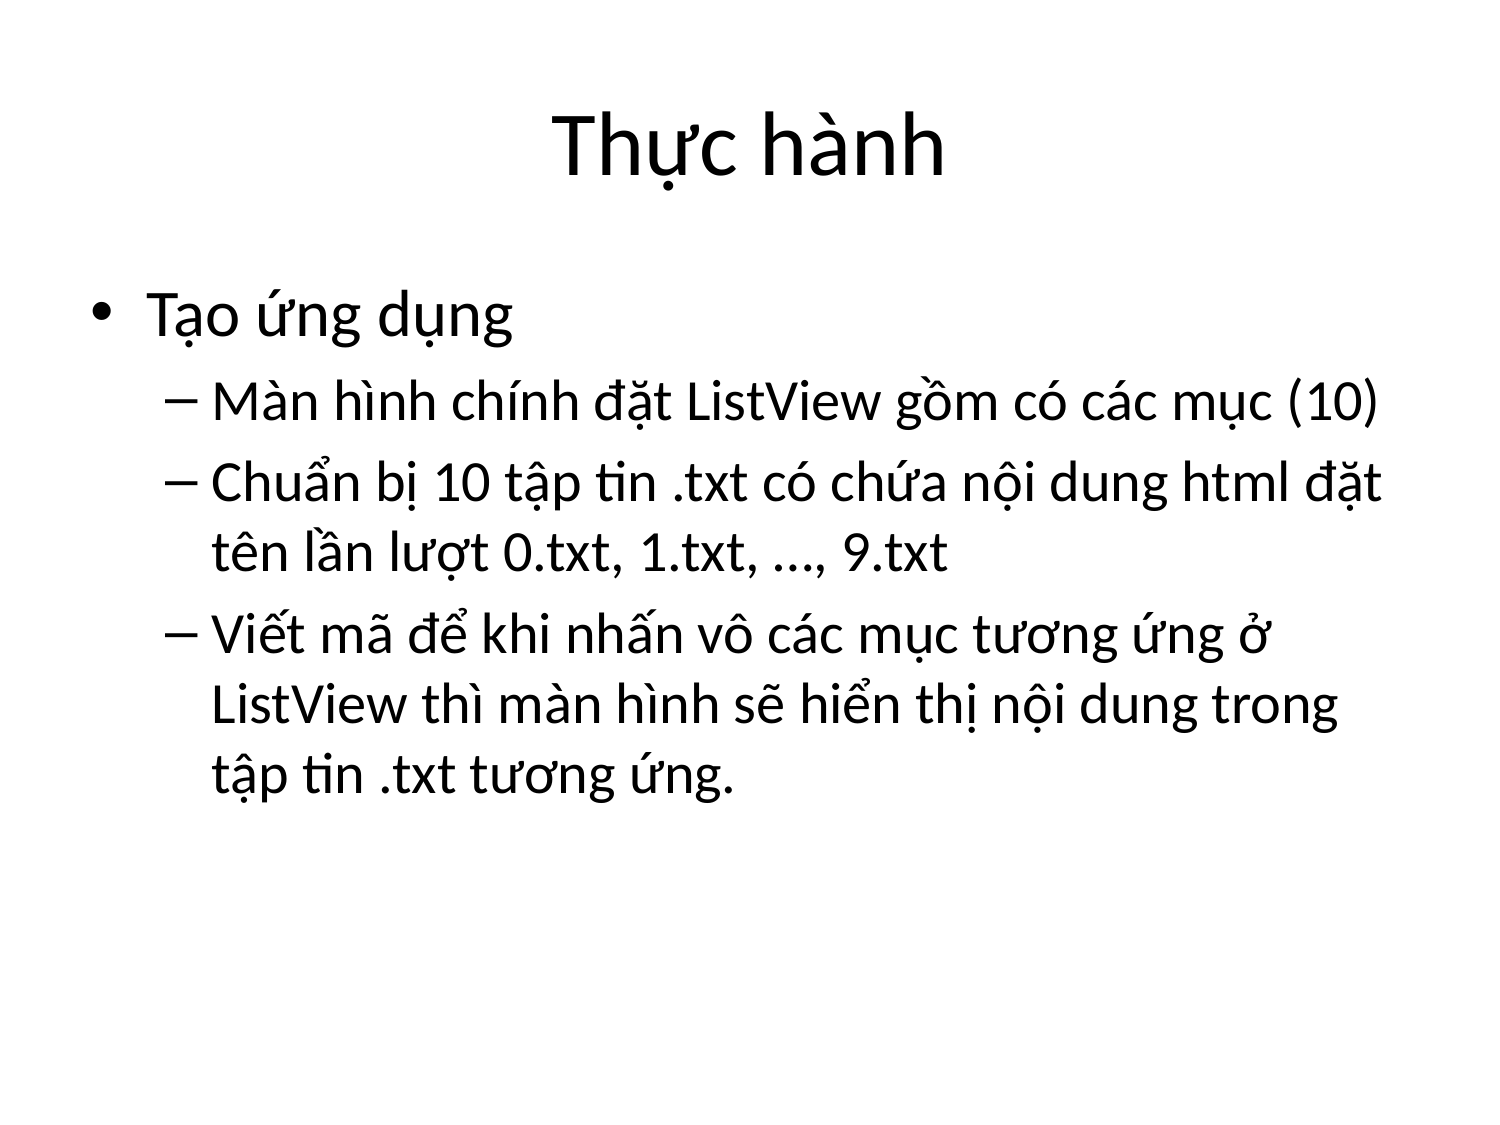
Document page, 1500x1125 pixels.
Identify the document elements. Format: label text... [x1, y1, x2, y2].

title Thực hành [75, 45, 1425, 233]
list Tạo ứng dụng Màn hình chính đặt ListView gồm có các mục (10) Chuẩn bị 10 tập tin .txt có chứa nội dung html đặt tên lần lượt 0.txt, 1.txt, …, 9.txt Viết mã để khi nhấn vô các mục tương ứng ở ListView thì màn hình sẽ hiển thị nội dung trong tập tin .txt tương ứng. [75, 262, 1425, 1005]
